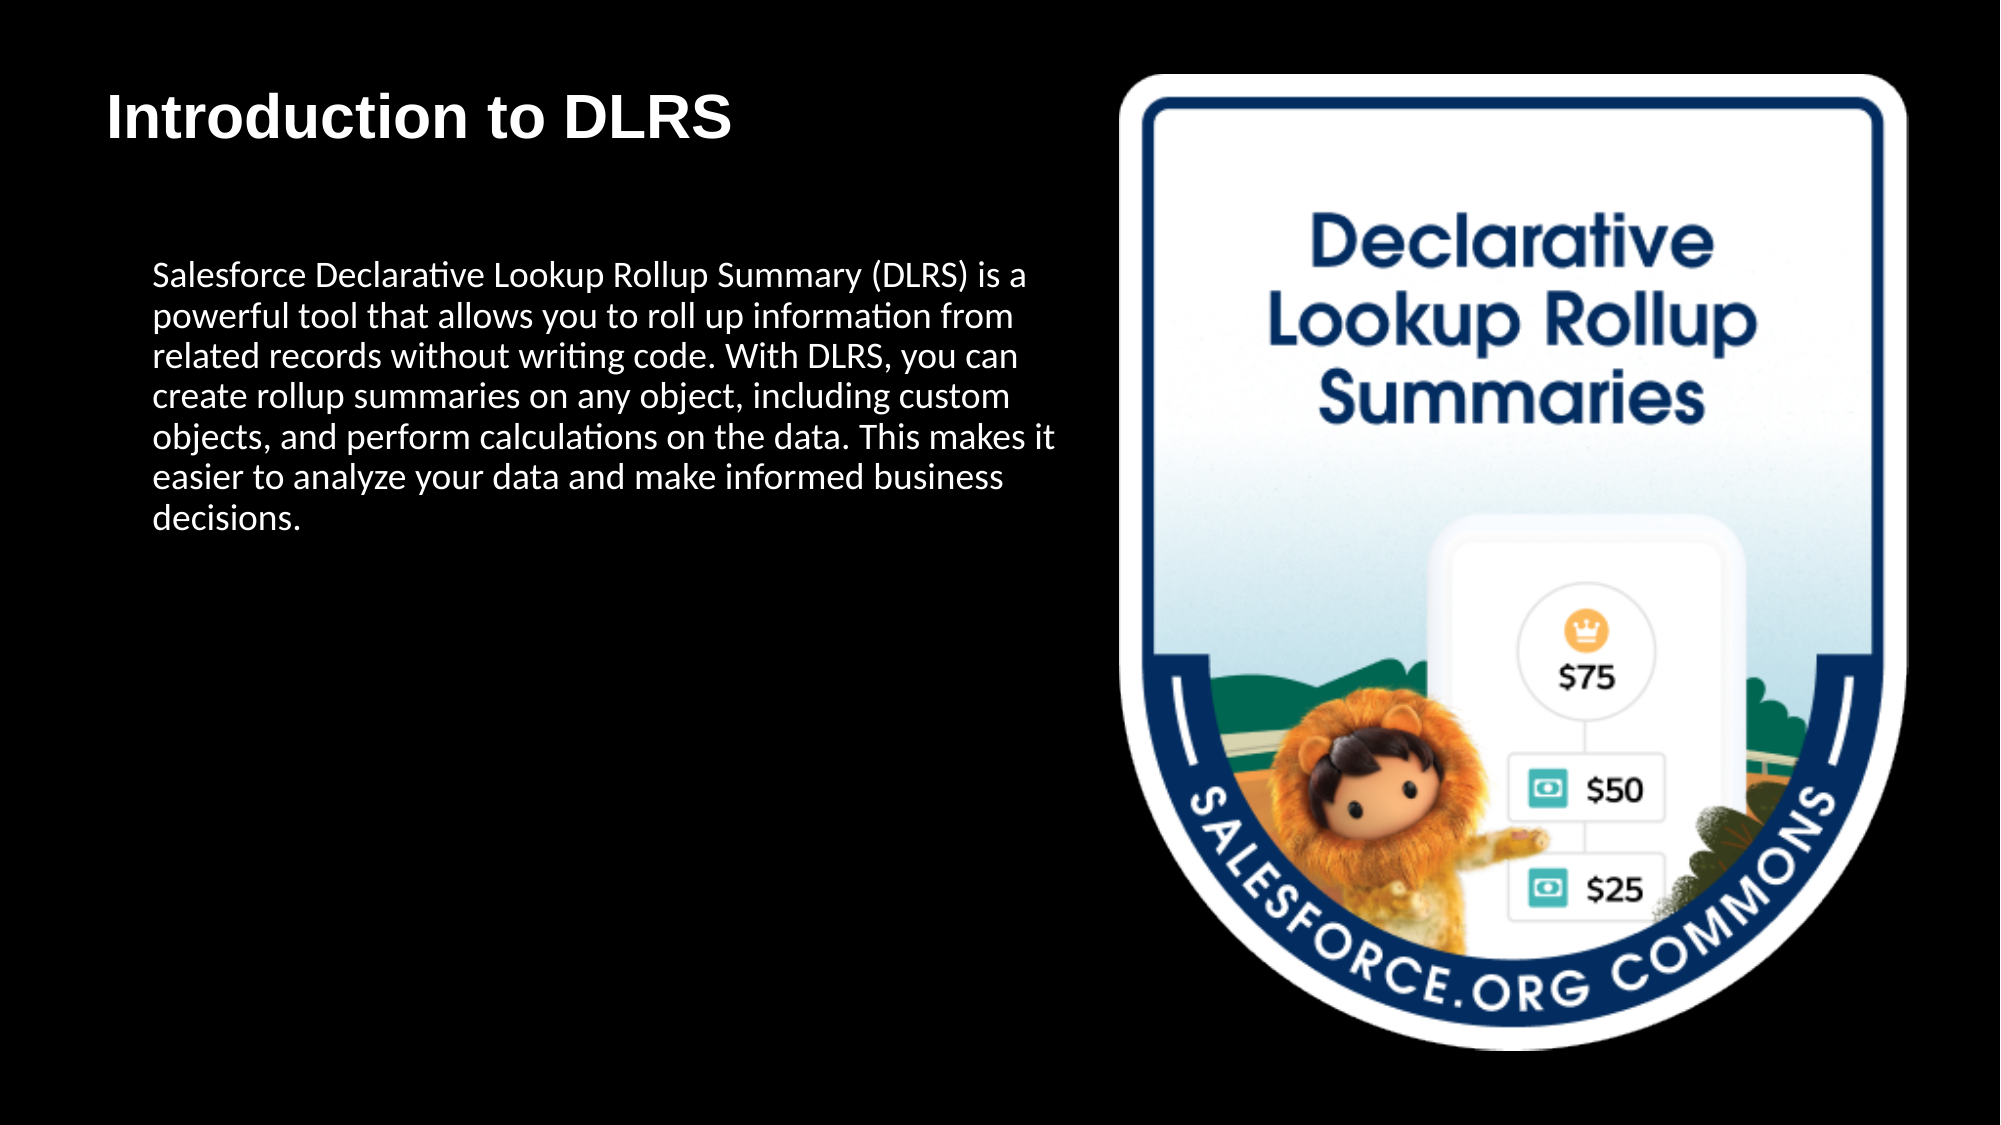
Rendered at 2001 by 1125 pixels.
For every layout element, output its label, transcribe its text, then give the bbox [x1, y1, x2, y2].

title Introduction to DLRS [91, 73, 782, 164]
picture [1119, 74, 1909, 1051]
list Salesforce Declarative Lookup Rollup Summary (DLRS) is a powerful tool that allows you to roll up information from related records without writing code. With DLRS, you can create rollup summaries on any object, including custom objects, and perform calculations on the data. This makes it easier to analyze your data and make informed business decisions. [137, 247, 1089, 962]
